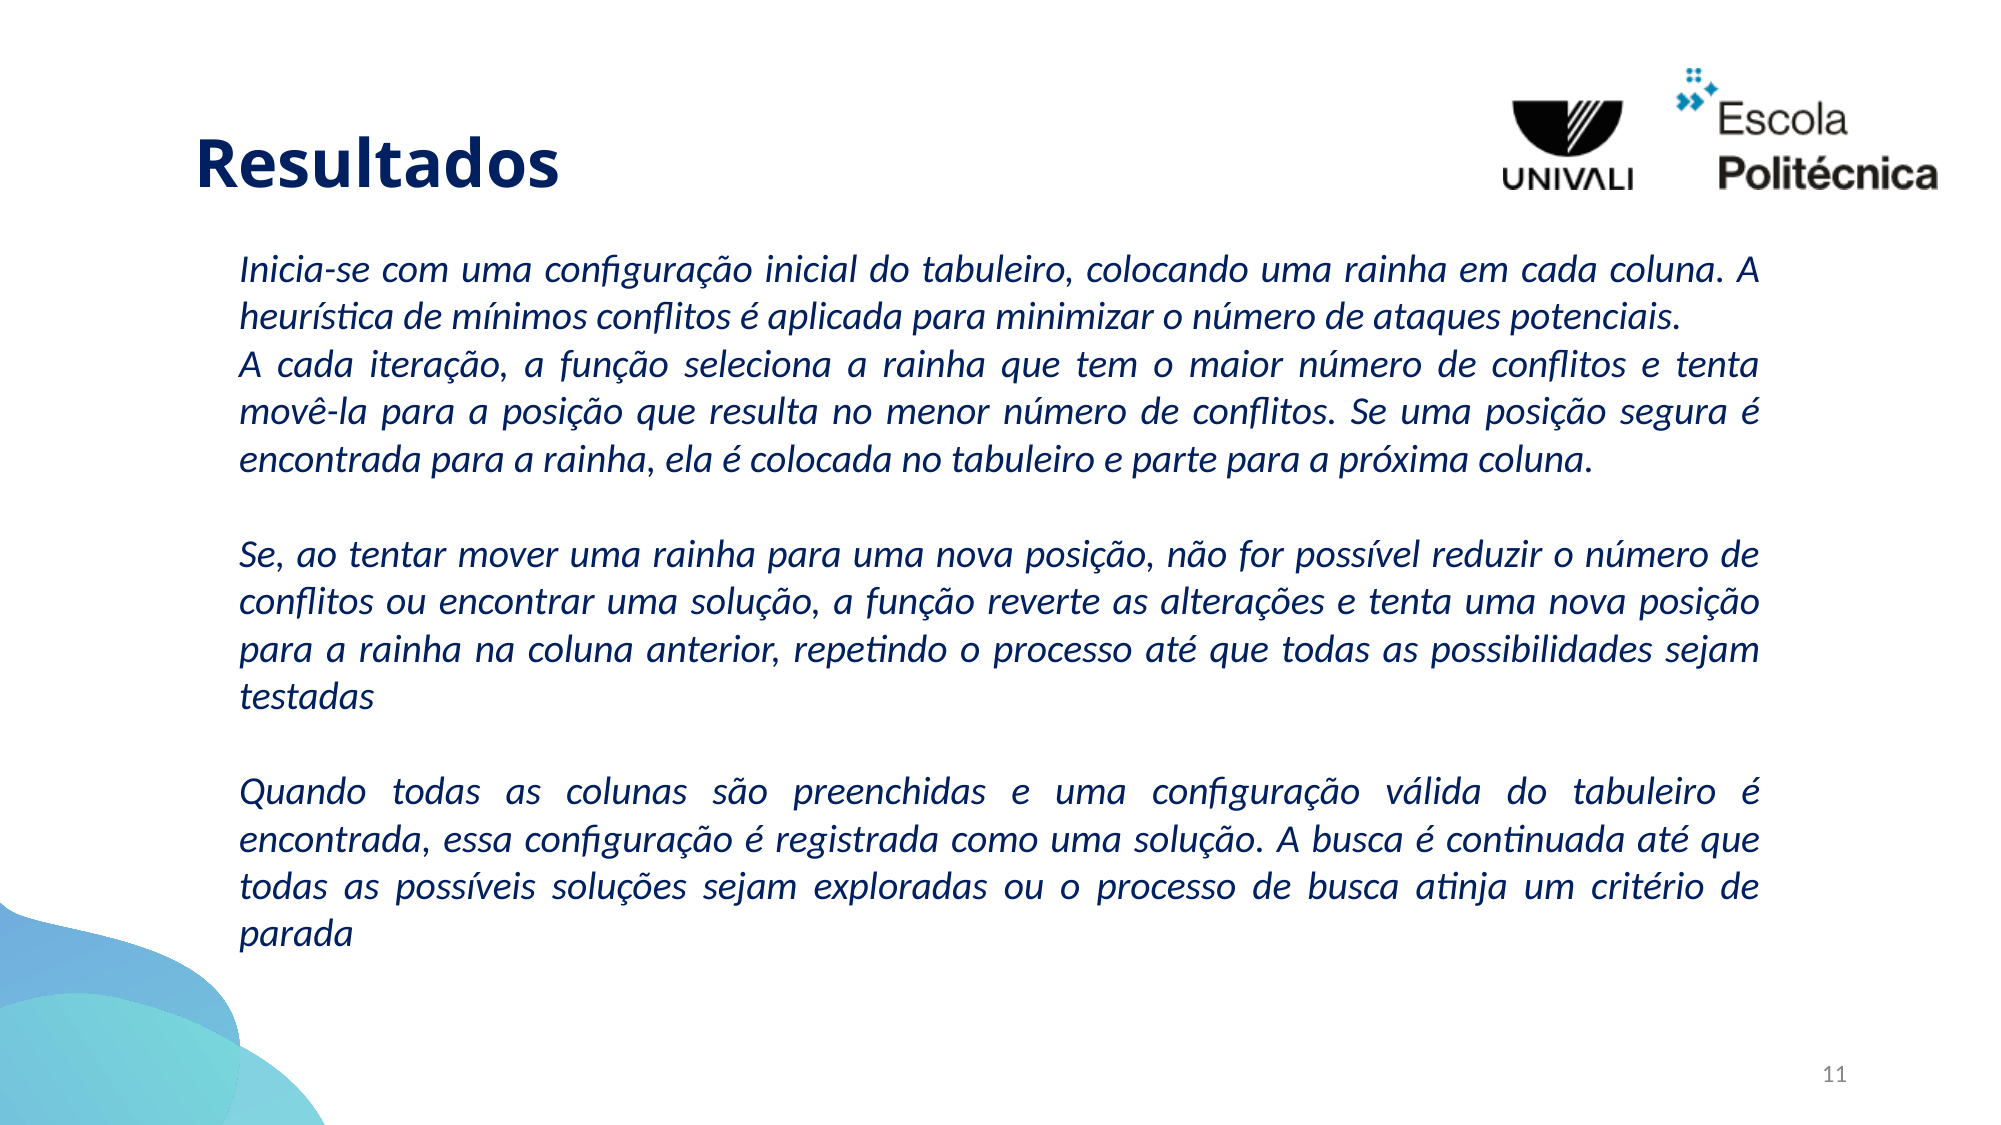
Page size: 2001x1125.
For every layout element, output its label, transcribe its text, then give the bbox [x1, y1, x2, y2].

picture [1503, 68, 1938, 190]
text_box Resultados [194, 121, 1619, 202]
slide_number ‹#› [1412, 1042, 1863, 1103]
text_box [0, 473, 323, 1125]
text_box Inicia-se com uma configuração inicial do tabuleiro, colocando uma rainha em cada coluna. A heurística de mínimos conflitos é aplicada para minimizar o número de ataques potenciais. A cada iteração, a função seleciona a rainha que tem o maior número de conflitos e tenta movê-la para a posição que resulta no menor número de conflitos. Se uma posição segura é encontrada para a rainha, ela é colocada no tabuleiro e parte para a próxima coluna. Se, ao tentar mover uma rainha para uma nova posição, não for possível reduzir o número de conflitos ou encontrar uma solução, a função reverte as alterações e tenta uma nova posição para a rainha na coluna anterior, repetindo o processo até que todas as possibilidades sejam testadas Quando todas as colunas são preenchidas e uma configuração válida do tabuleiro é encontrada, essa configuração é registrada como uma solução. A busca é continuada até que todas as possíveis soluções sejam exploradas ou o processo de busca atinja um critério de parada [239, 242, 1761, 967]
